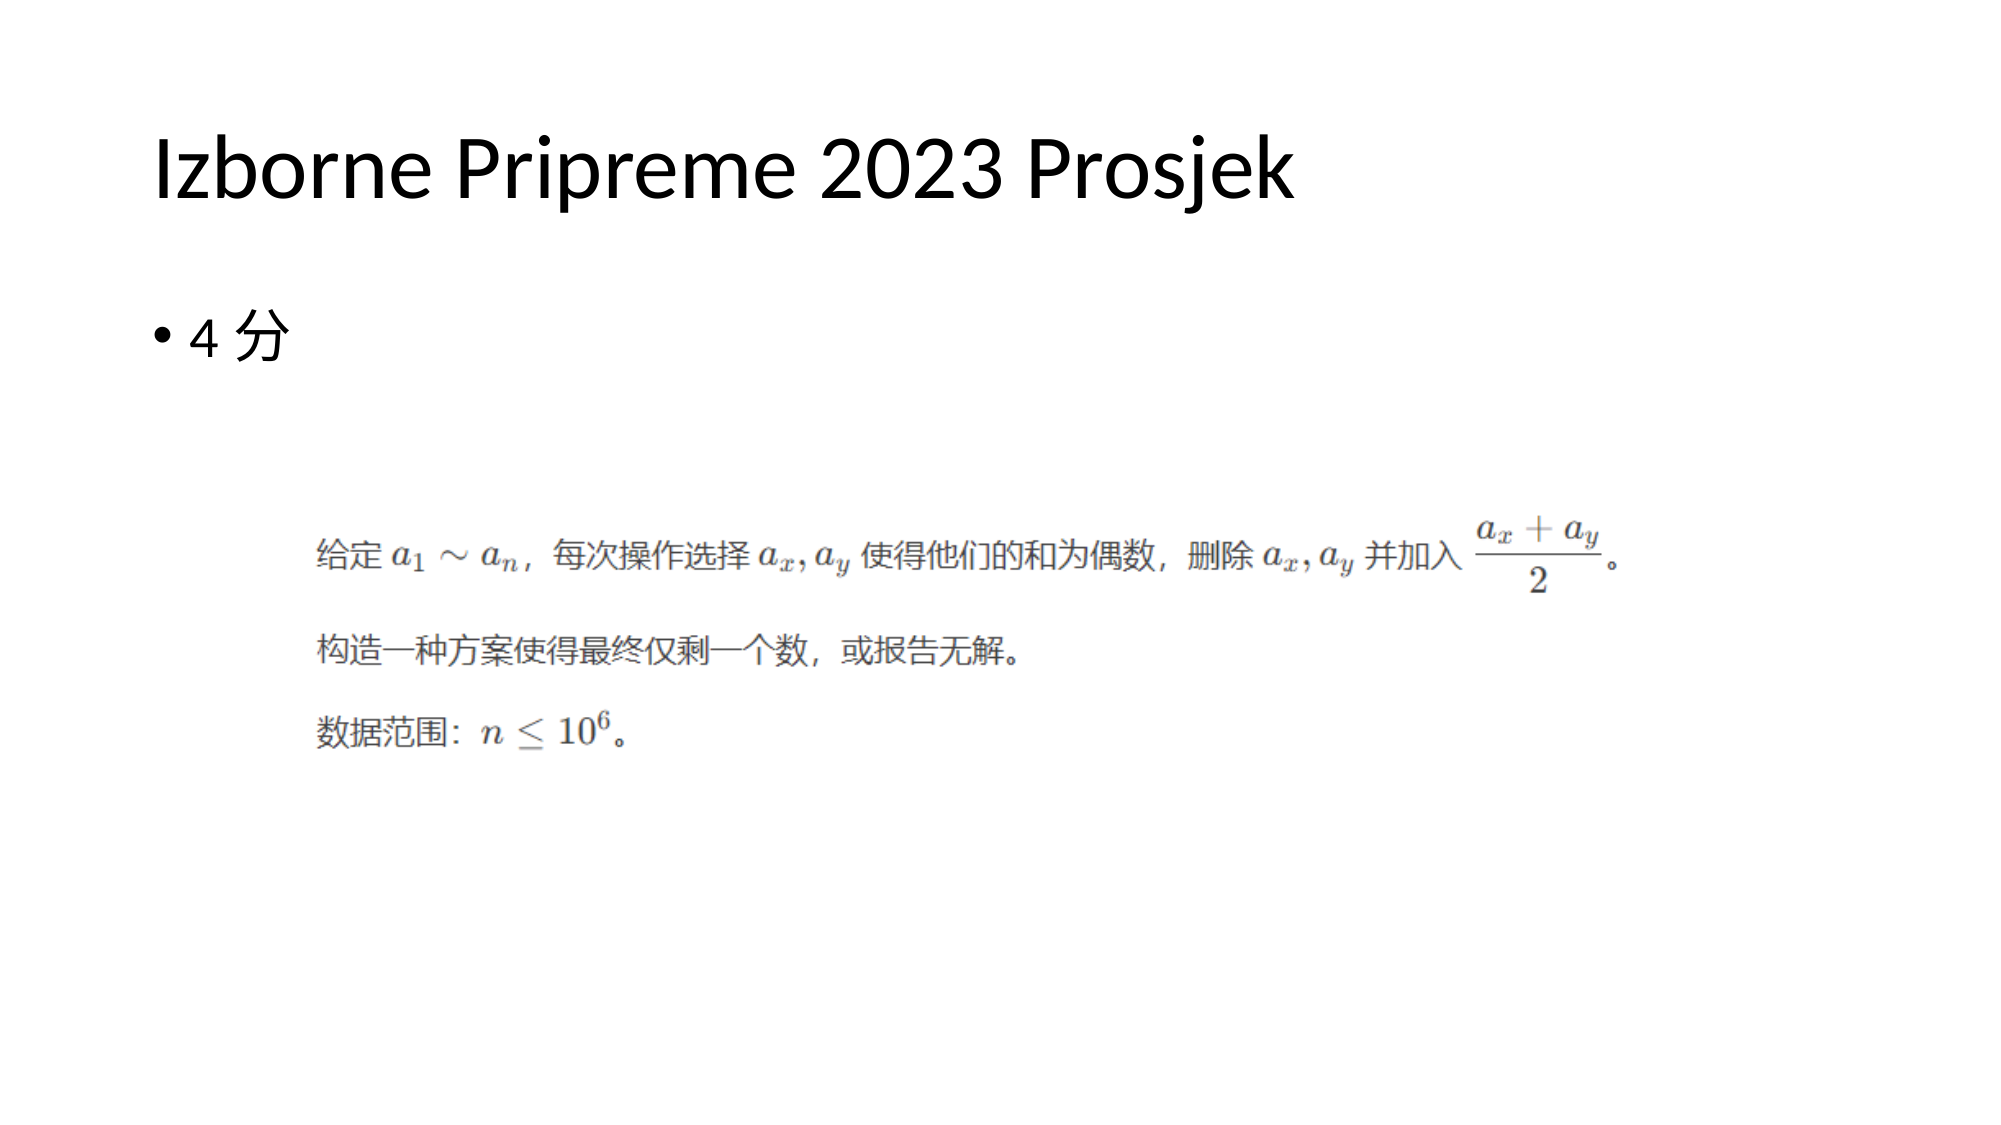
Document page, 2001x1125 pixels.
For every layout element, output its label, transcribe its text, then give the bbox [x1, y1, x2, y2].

list 4分 [137, 299, 1863, 1014]
title Izborne Pripreme 2023 Prosjek [137, 59, 1863, 278]
picture [313, 493, 1687, 781]
